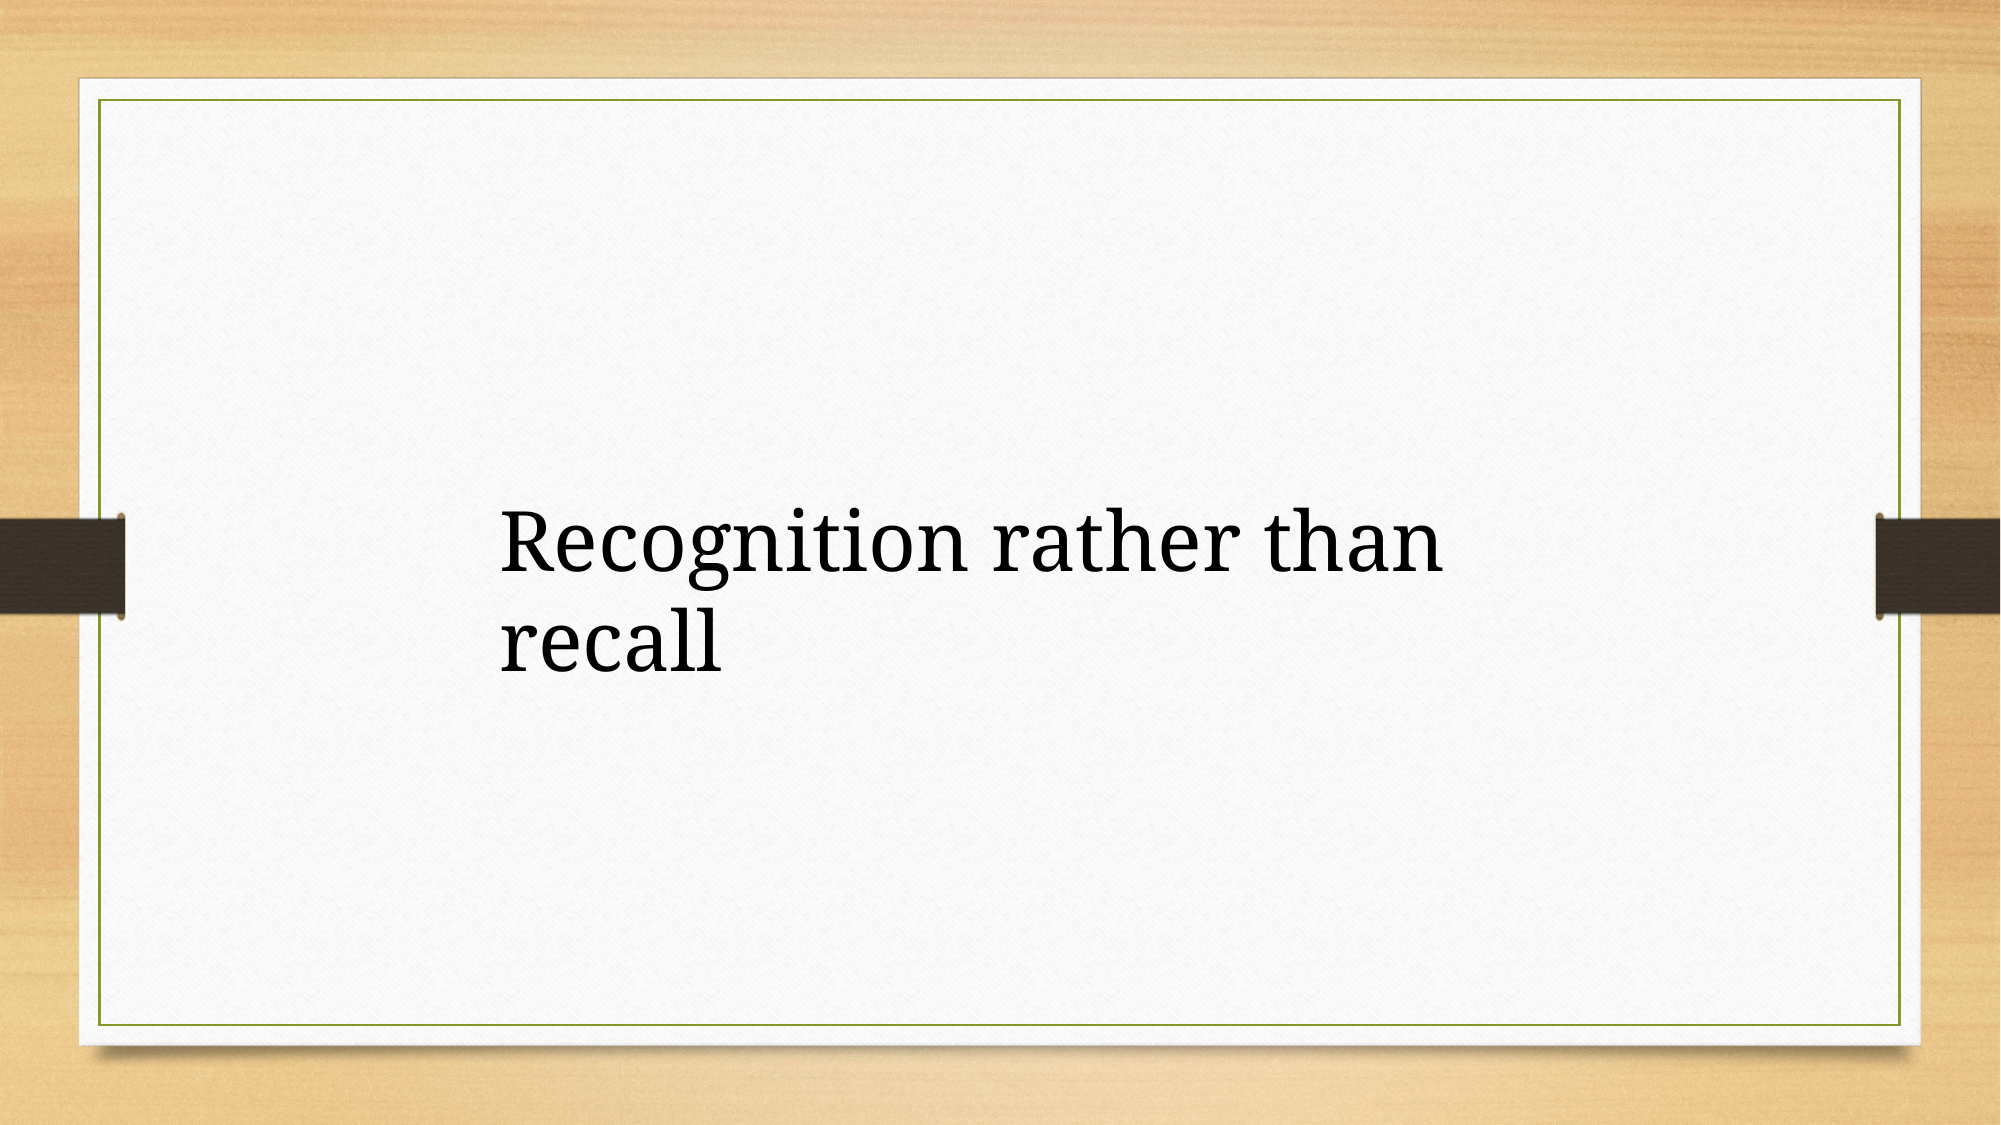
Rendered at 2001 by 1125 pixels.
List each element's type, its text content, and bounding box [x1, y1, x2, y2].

picture [0, 0, 2001, 1125]
text_box Recognition rather than recall [484, 481, 1500, 696]
